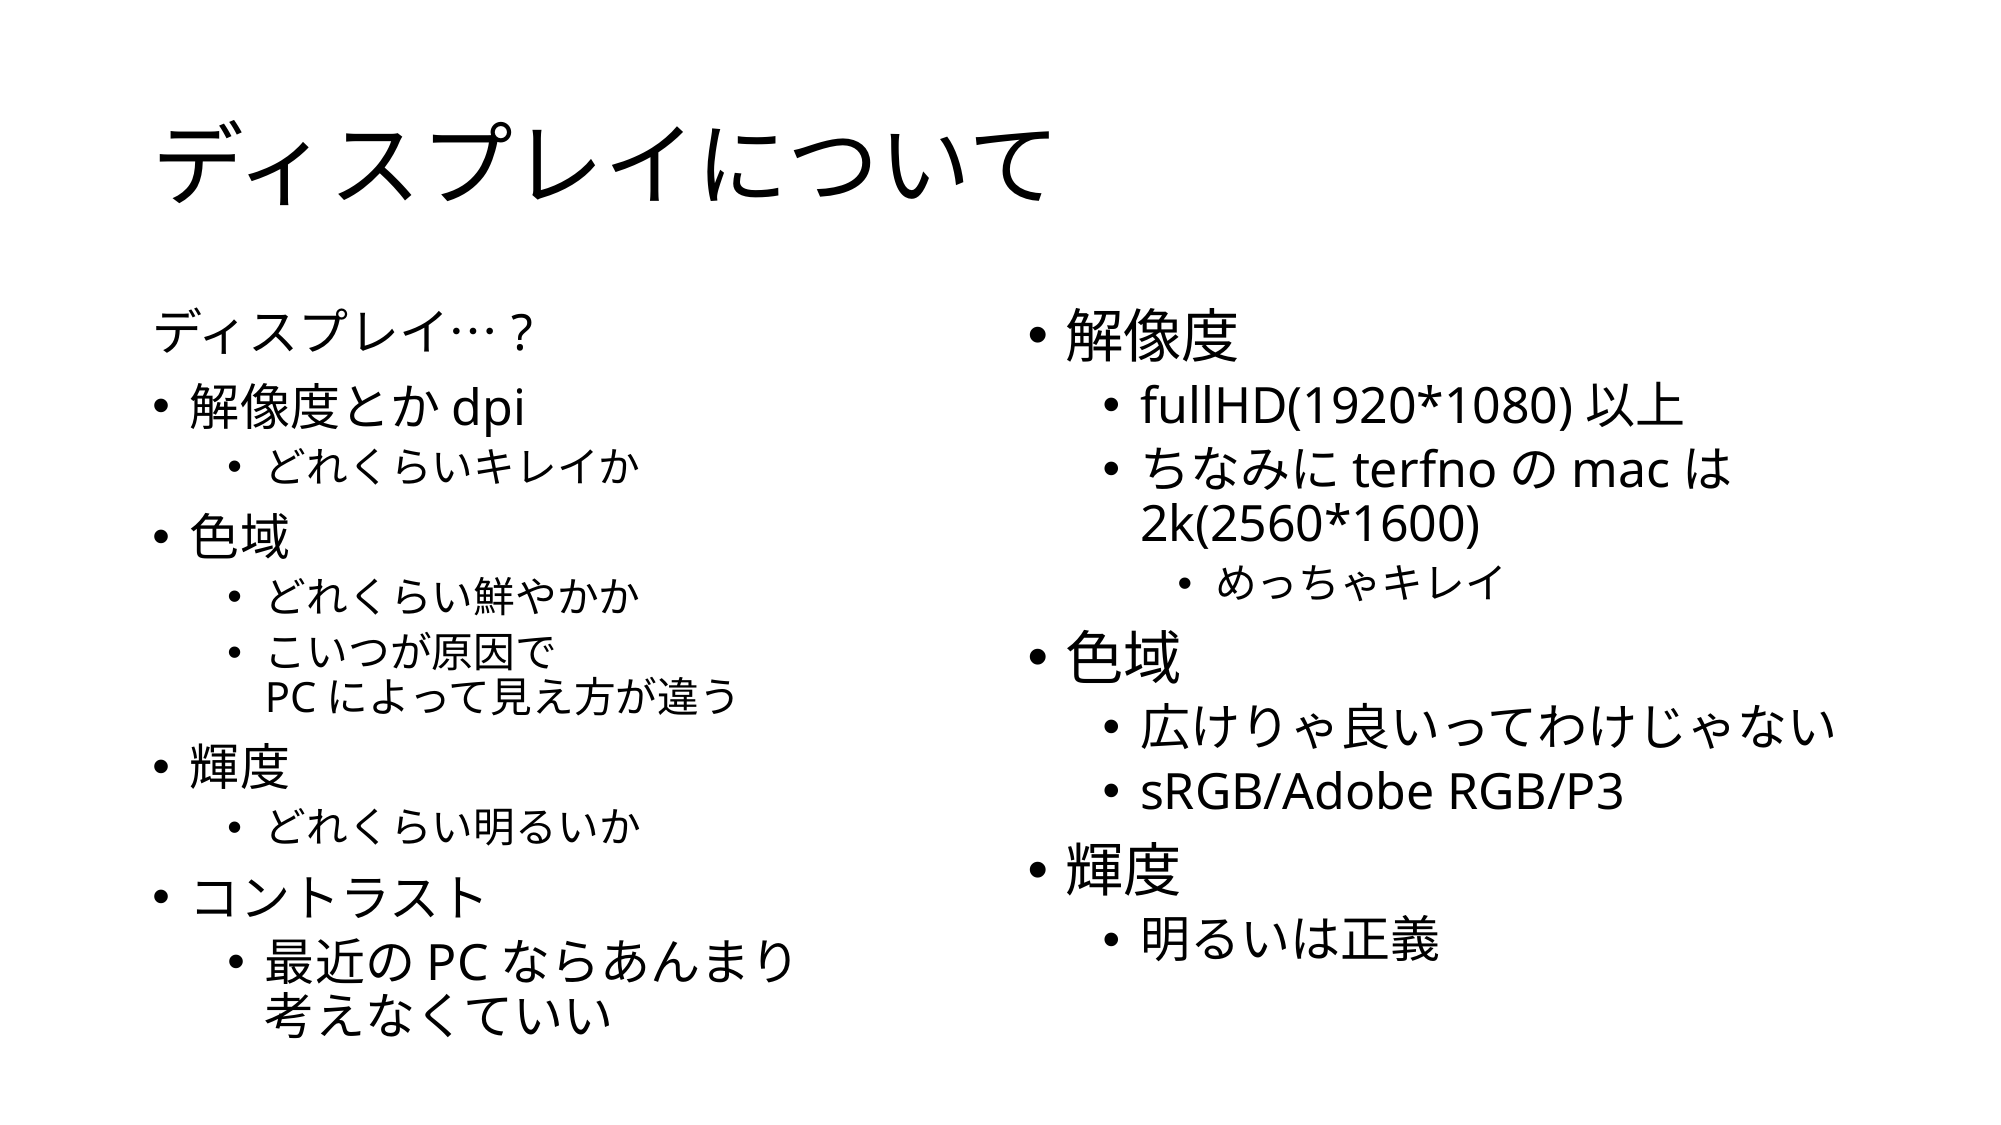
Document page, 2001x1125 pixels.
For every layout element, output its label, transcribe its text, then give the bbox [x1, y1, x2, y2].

list ディスプレイ…? 解像度とかdpi どれくらいキレイか 色域 どれくらい鮮やかか こいつが原因で PCによって見え方が違う 輝度 どれくらい明るいか コントラスト 最近のPCならあんまり 考えなくていい [137, 299, 988, 1014]
list 解像度 fullHD(1920*1080)以上 ちなみにterfnoのmacは 2k(2560*1600) めっちゃキレイ 色域 広けりゃ良いってわけじゃない sRGB/Adobe RGB/P3 輝度 明るいは正義 [1012, 299, 1863, 1014]
title ディスプレイについて [137, 59, 1863, 278]
